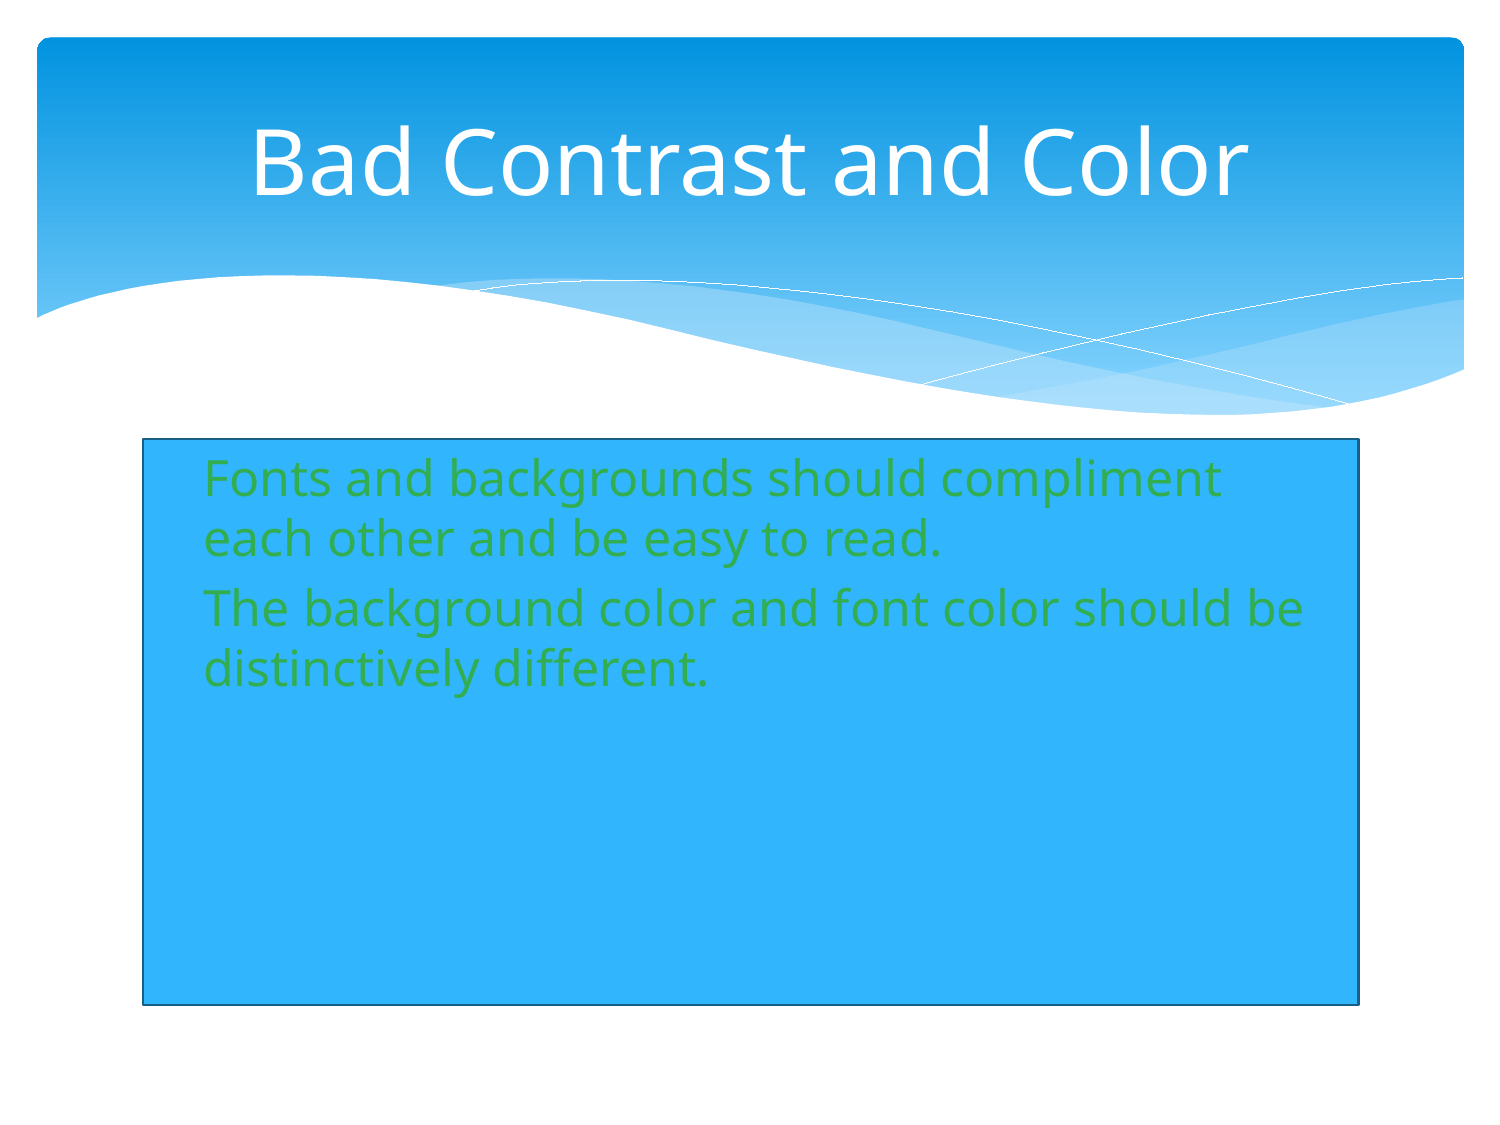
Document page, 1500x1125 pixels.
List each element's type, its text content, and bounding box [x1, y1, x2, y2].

list Fonts and backgrounds should compliment each other and be easy to read. The background color and font color should be distinctively different. [142, 438, 1360, 1006]
title Bad Contrast and Color [75, 55, 1425, 261]
